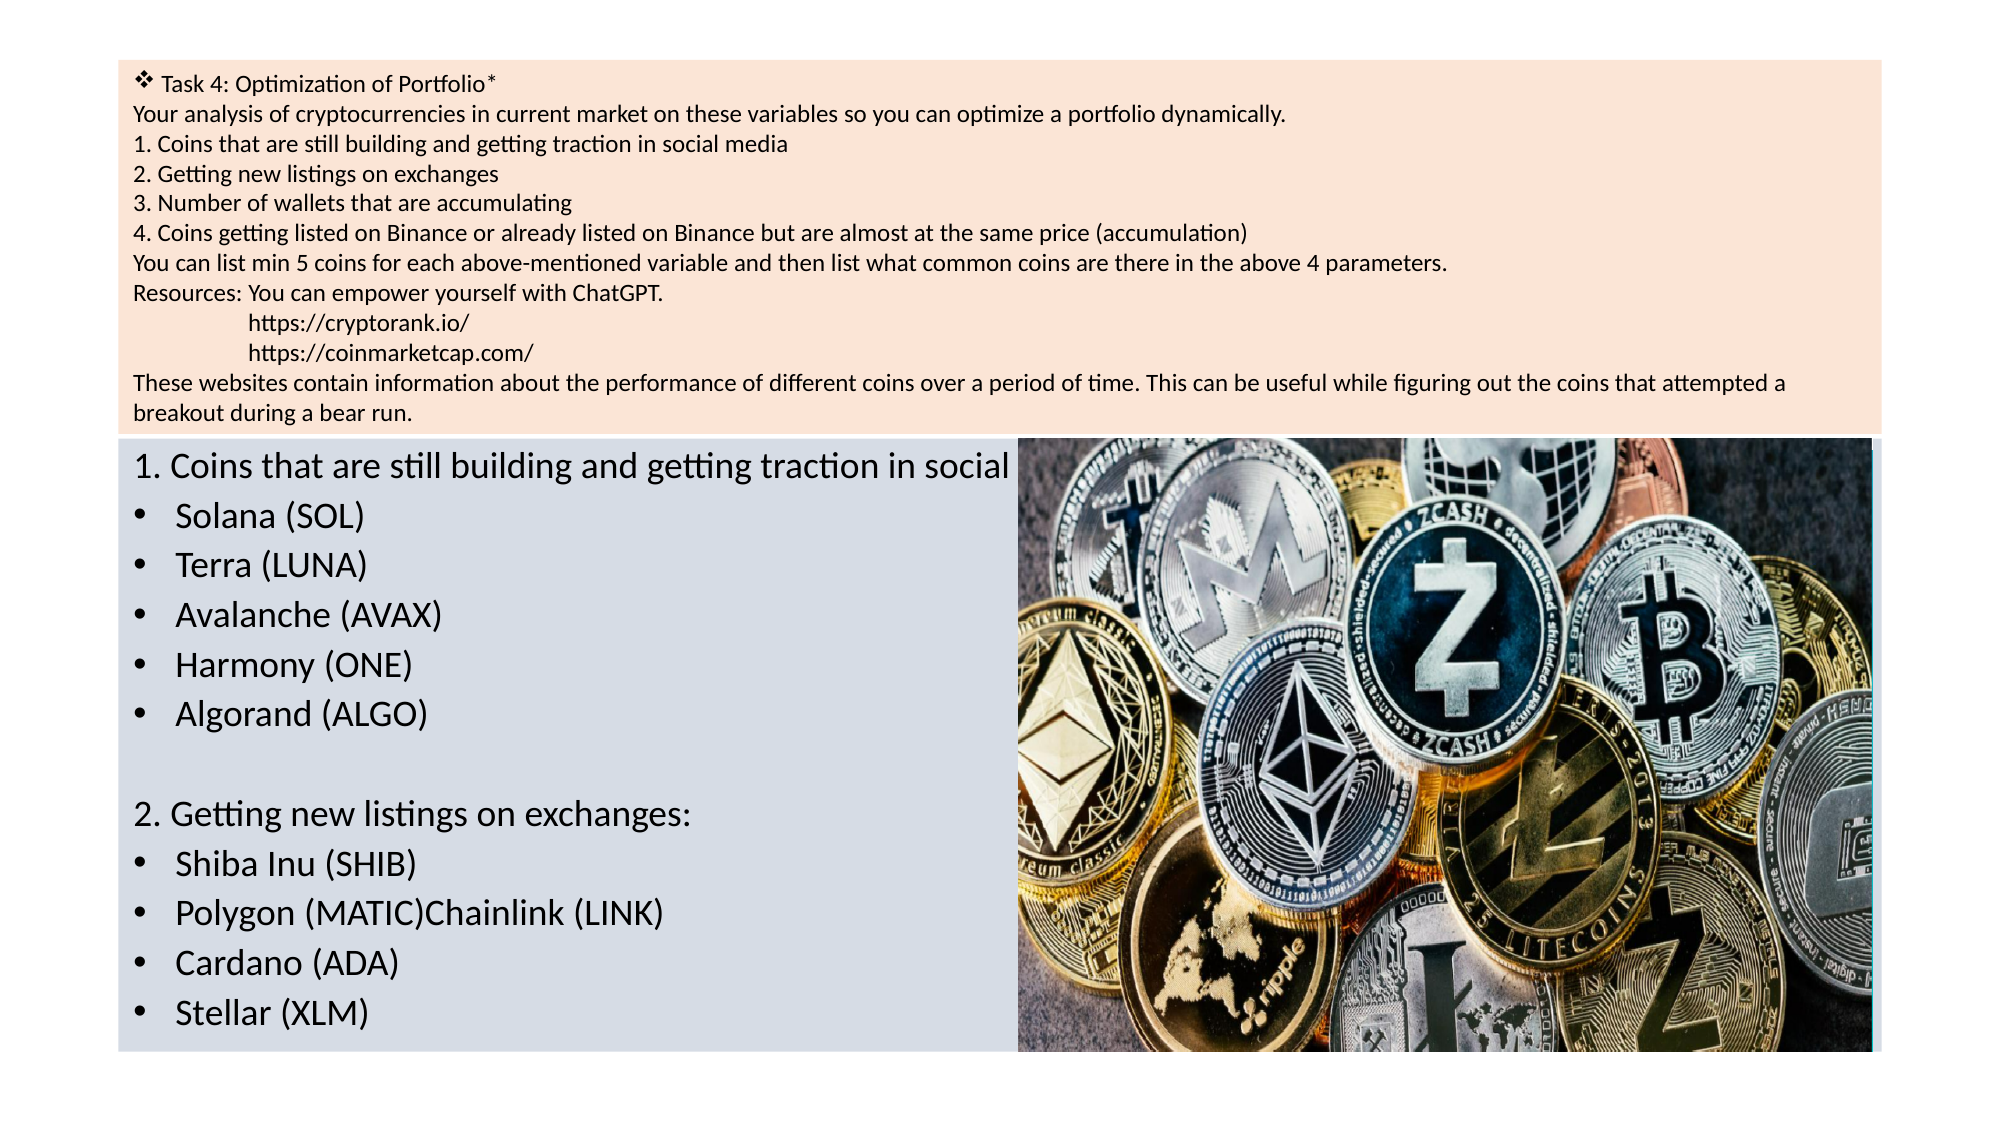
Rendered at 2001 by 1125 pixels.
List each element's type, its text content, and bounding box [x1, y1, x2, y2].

list 1. Coins that are still building and getting traction in social media: Solana (SOL) Terra (LUNA) Avalanche (AVAX) Harmony (ONE) Algorand (ALGO) 2. Getting new listings on exchanges: Shiba Inu (SHIB) Polygon (MATIC)Chainlink (LINK) Cardano (ADA) Stellar (XLM) [1873, 438, 1882, 1052]
list 1. Coins that are still building and getting traction in social media: Solana (SOL) Terra (LUNA) Avalanche (AVAX) Harmony (ONE) Algorand (ALGO) 2. Getting new listings on exchanges: Shiba Inu (SHIB) Polygon (MATIC)Chainlink (LINK) Cardano (ADA) Stellar (XLM) [118, 438, 1018, 1052]
picture [1018, 438, 1873, 1052]
title [137, 434, 1863, 438]
text_box Task 4: Optimization of Portfolio* Your analysis of cryptocurrencies in current market on these variables so you can optimize a portfolio dynamically. 1. Coins that are still building and getting traction in social media 2. Getting new listings on exchanges 3. Number of wallets that are accumulating 4. Coins getting listed on Binance or already listed on Binance but are almost at the same price (accumulation) You can list min 5 coins for each above-mentioned variable and then list what common coins are there in the above 4 parameters. Resources: You can empower yourself with ChatGPT. https://cryptorank.io/ https://coinmarketcap.com/ These websites contain information about the performance of different coins over a period of time. This can be useful while figuring out the coins that attempted a breakout during a bear run. [118, 59, 1882, 434]
